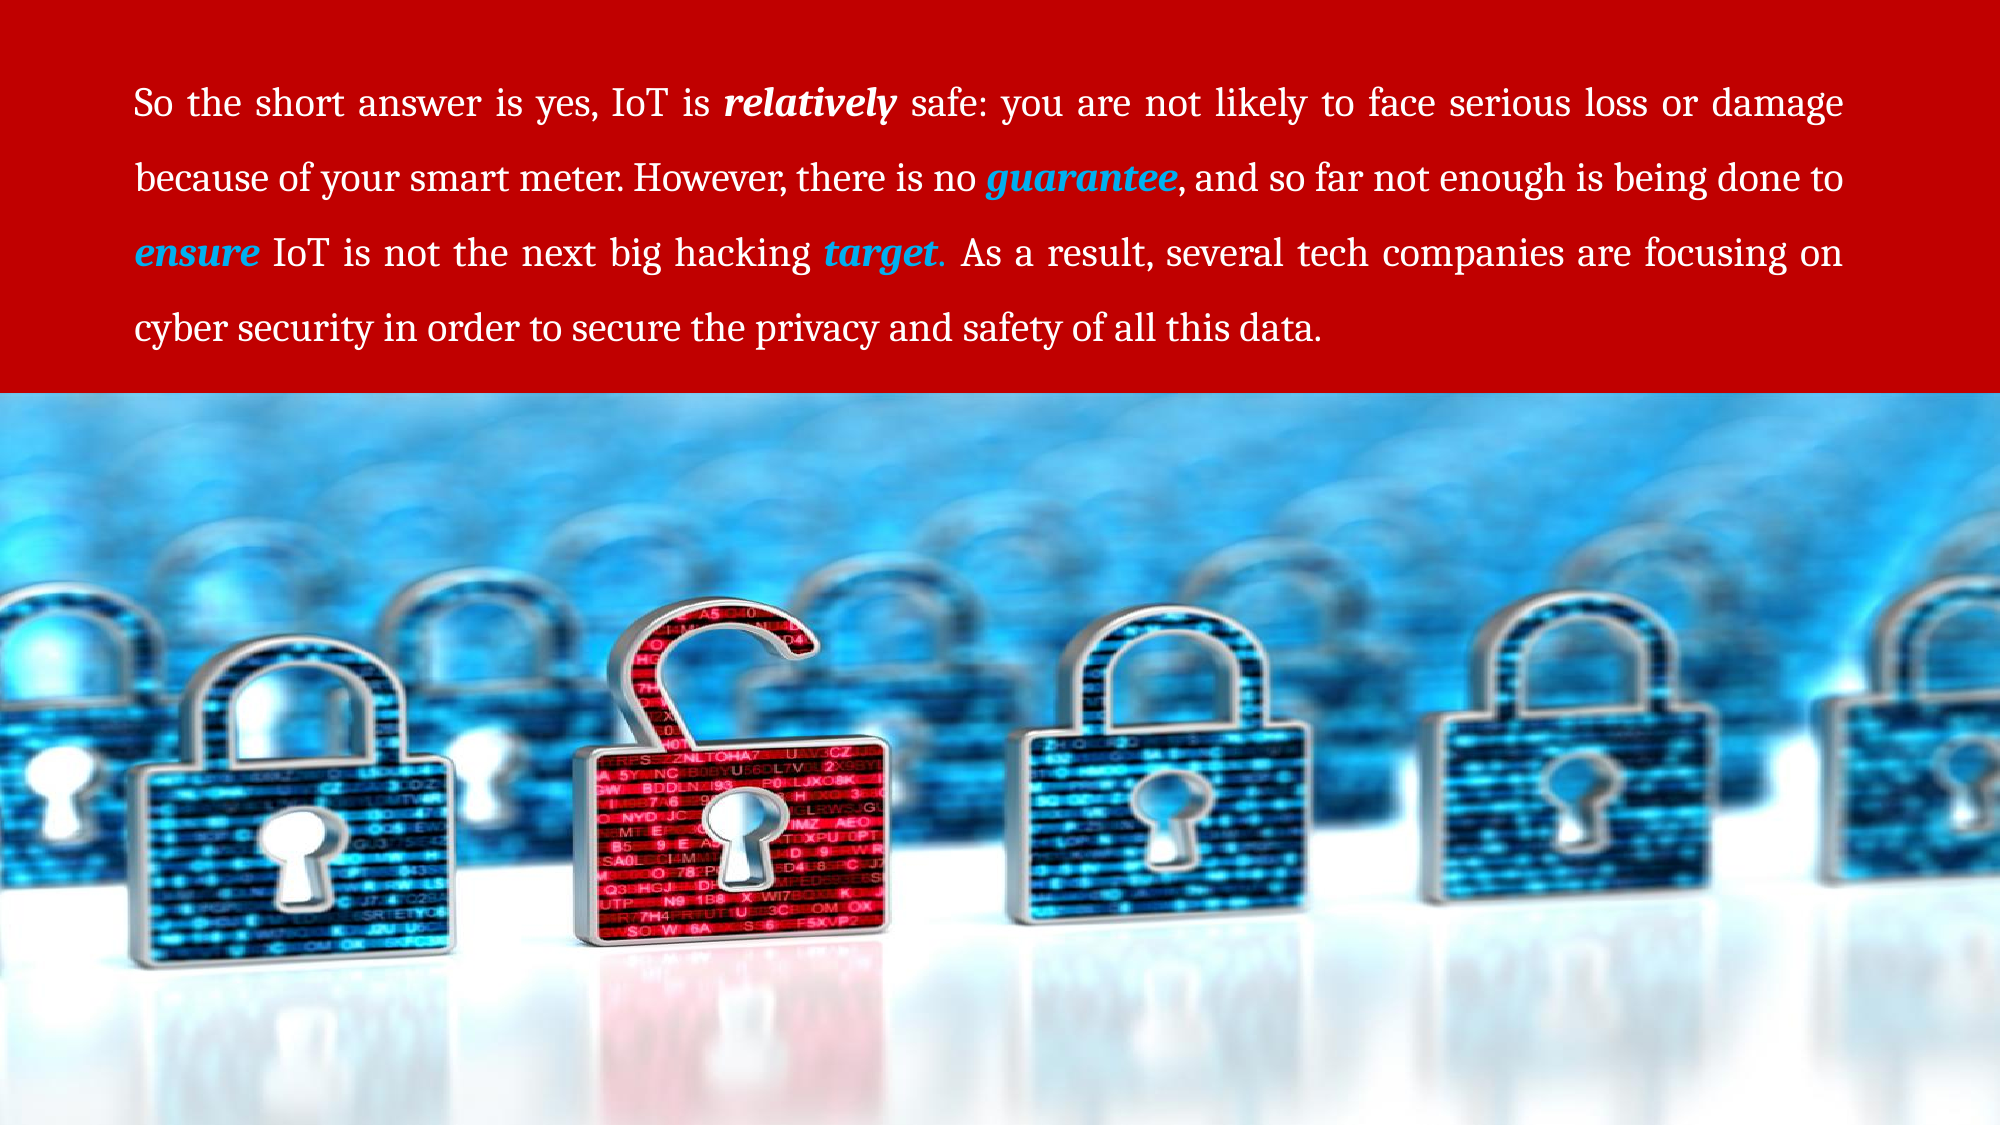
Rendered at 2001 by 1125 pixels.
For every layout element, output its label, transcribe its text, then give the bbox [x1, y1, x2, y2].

picture [0, 393, 2000, 1125]
text_box So the short answer is yes, IoT is relatively safe: you are not likely to face serious loss or damage because of your smart meter. However, there is no guarantee, and so far not enough is being done to ensure IoT is not the next big hacking target. As a result, several tech companies are focusing on cyber security in order to secure the privacy and safety of all this data. [119, 42, 1915, 358]
